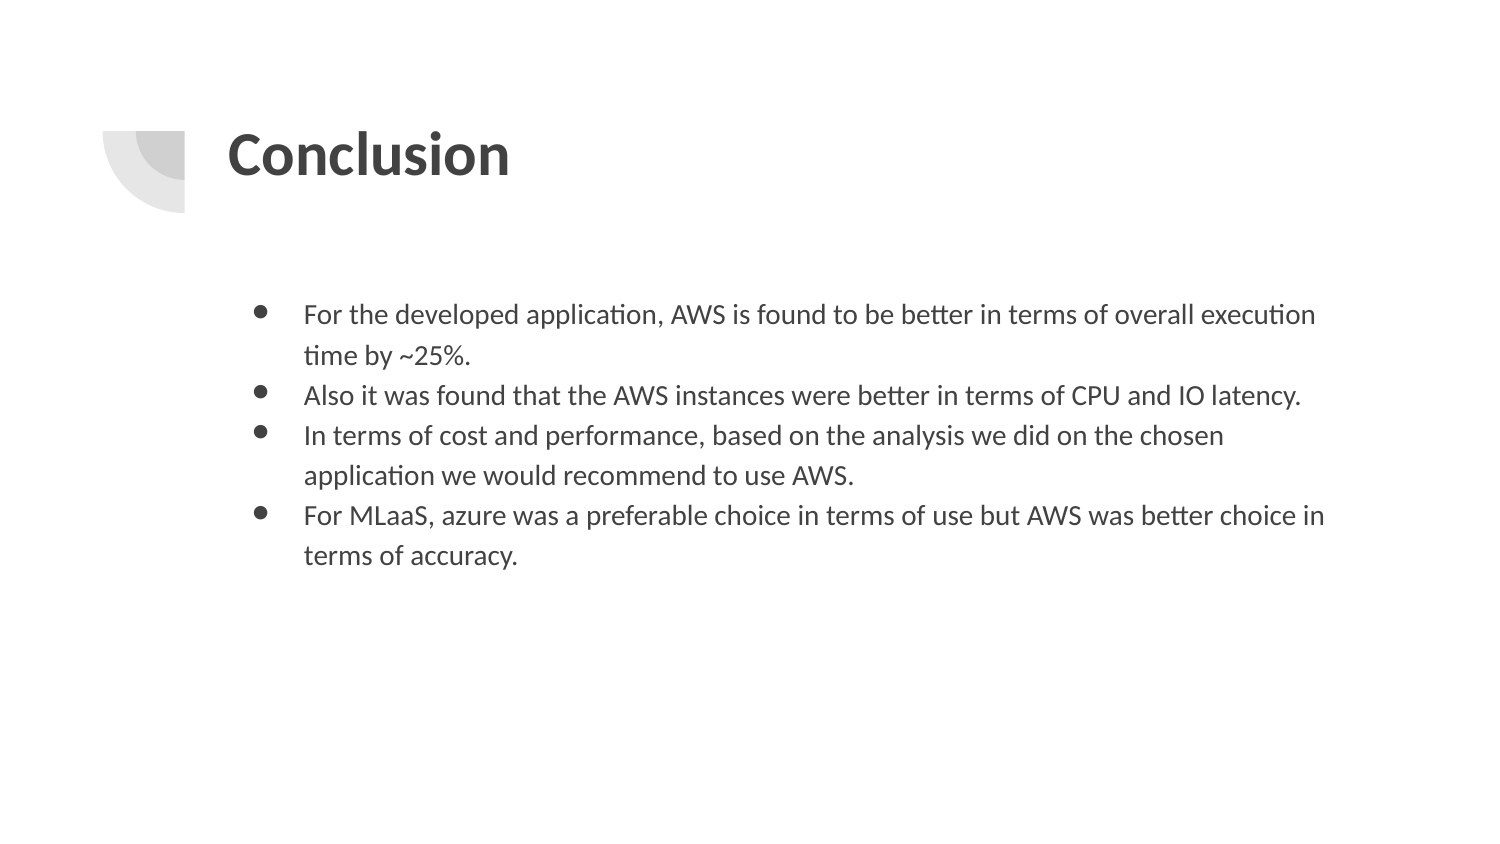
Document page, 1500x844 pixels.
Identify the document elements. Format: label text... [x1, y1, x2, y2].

list For the developed application, AWS is found to be better in terms of overall execution time by ~25%. Also it was found that the AWS instances were better in terms of CPU and IO latency. In terms of cost and performance, based on the analysis we did on the chosen application we would recommend to use AWS. For MLaaS, azure was a preferable choice in terms of use but AWS was better choice in terms of accuracy. [213, 275, 1368, 693]
title Conclusion [213, 98, 1368, 263]
